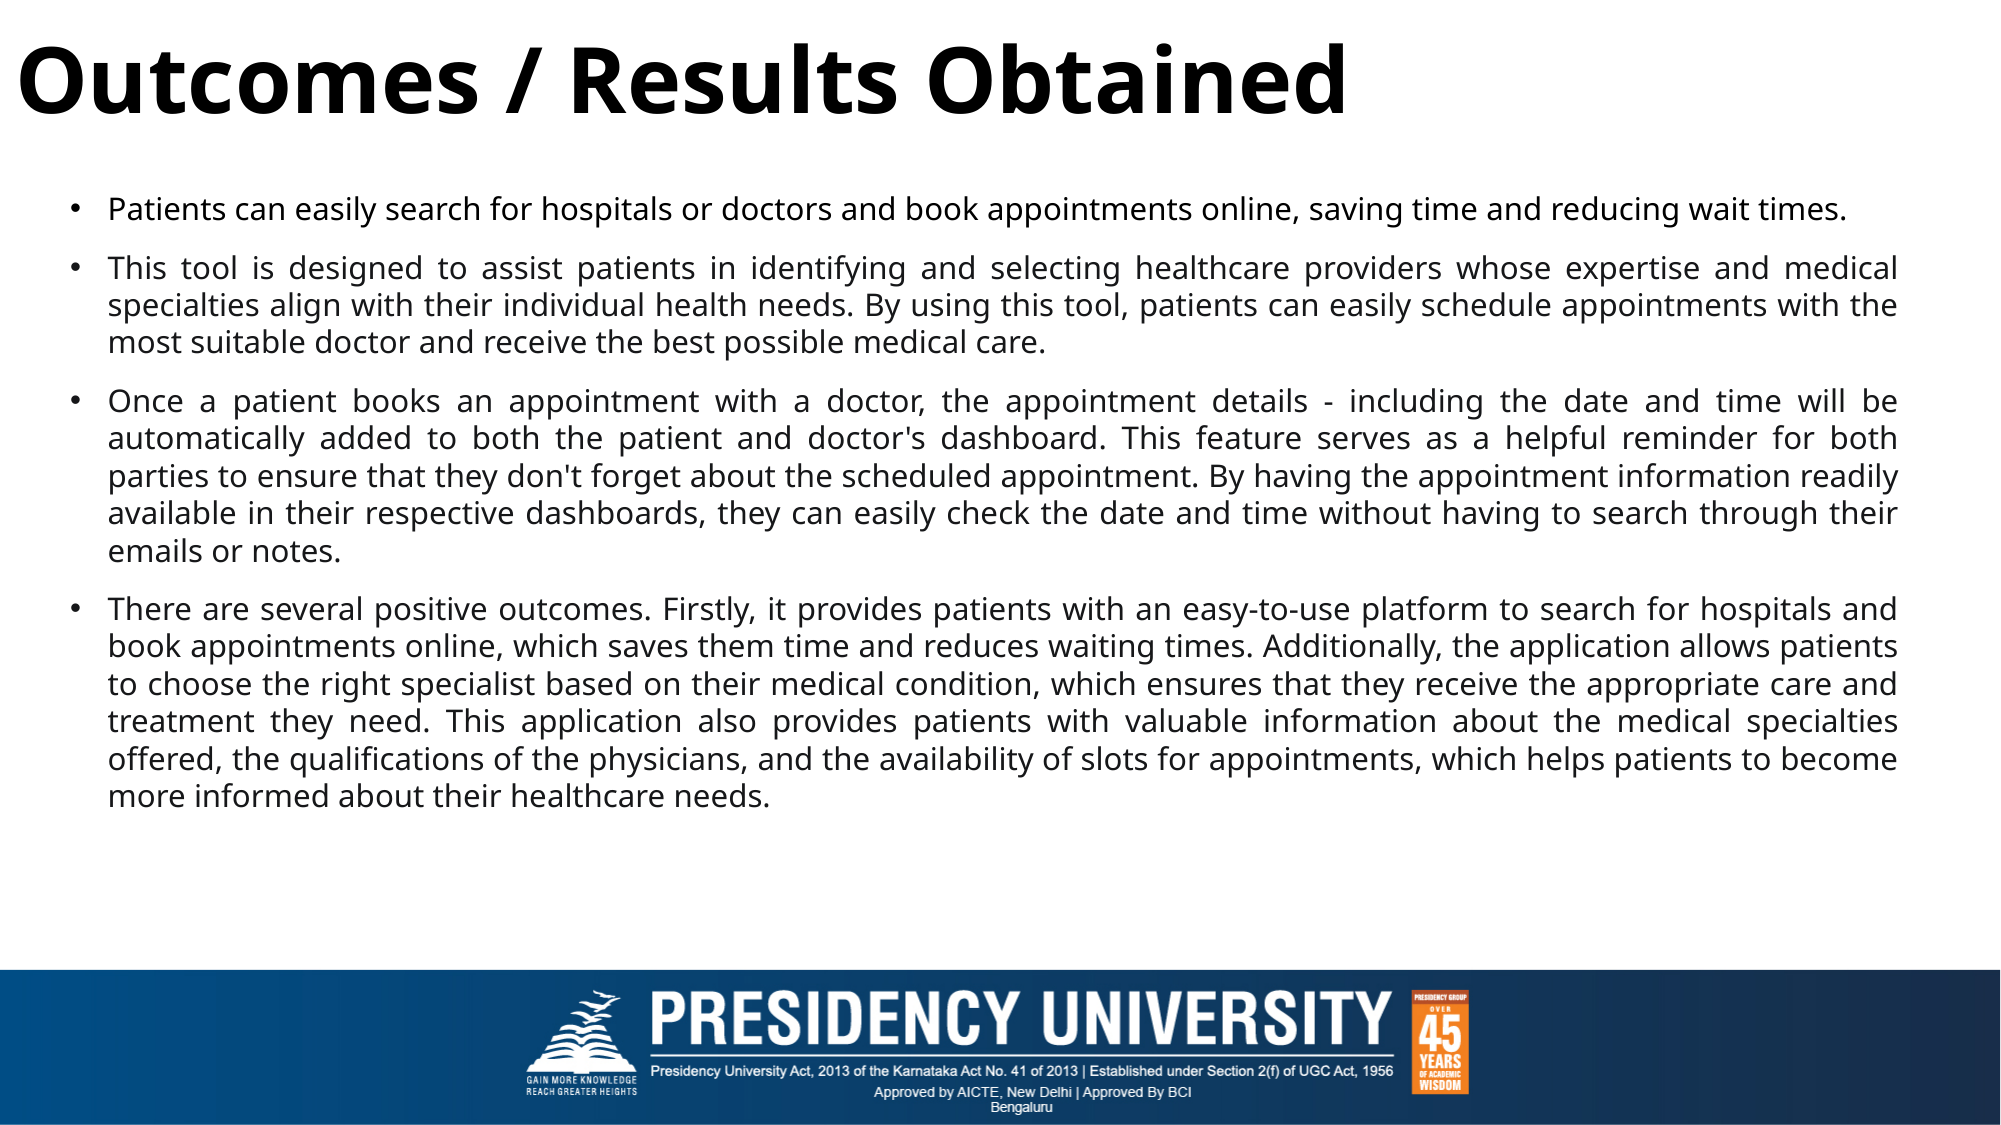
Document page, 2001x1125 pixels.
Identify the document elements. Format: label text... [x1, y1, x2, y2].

title Outcomes / Results Obtained [0, 0, 1725, 193]
list Patients can easily search for hospitals or doctors and book appointments online, saving time and reducing wait times. This tool is designed to assist patients in identifying and selecting healthcare providers whose expertise and medical specialties align with their individual health needs. By using this tool, patients can easily schedule appointments with the most suitable doctor and receive the best possible medical care. Once a patient books an appointment with a doctor, the appointment details - including the date and time will be automatically added to both the patient and doctor's dashboard. This feature serves as a helpful reminder for both parties to ensure that they don't forget about the scheduled appointment. By having the appointment information readily available in their respective dashboards, they can easily check the date and time without having to search through their emails or notes. There are several positive outcomes. Firstly, it provides patients with an easy-to-use platform to search for hospitals and book appointments online, which saves them time and reduces waiting times. Additionally, the application allows patients to choose the right specialist based on their medical condition, which ensures that they receive the appropriate care and treatment they need. This application also provides patients with valuable information about the medical specialties offered, the qualifications of the physicians, and the availability of slots for appointments, which helps patients to become more informed about their healthcare needs. [55, 182, 1917, 896]
picture [0, 0, 2001, 1125]
